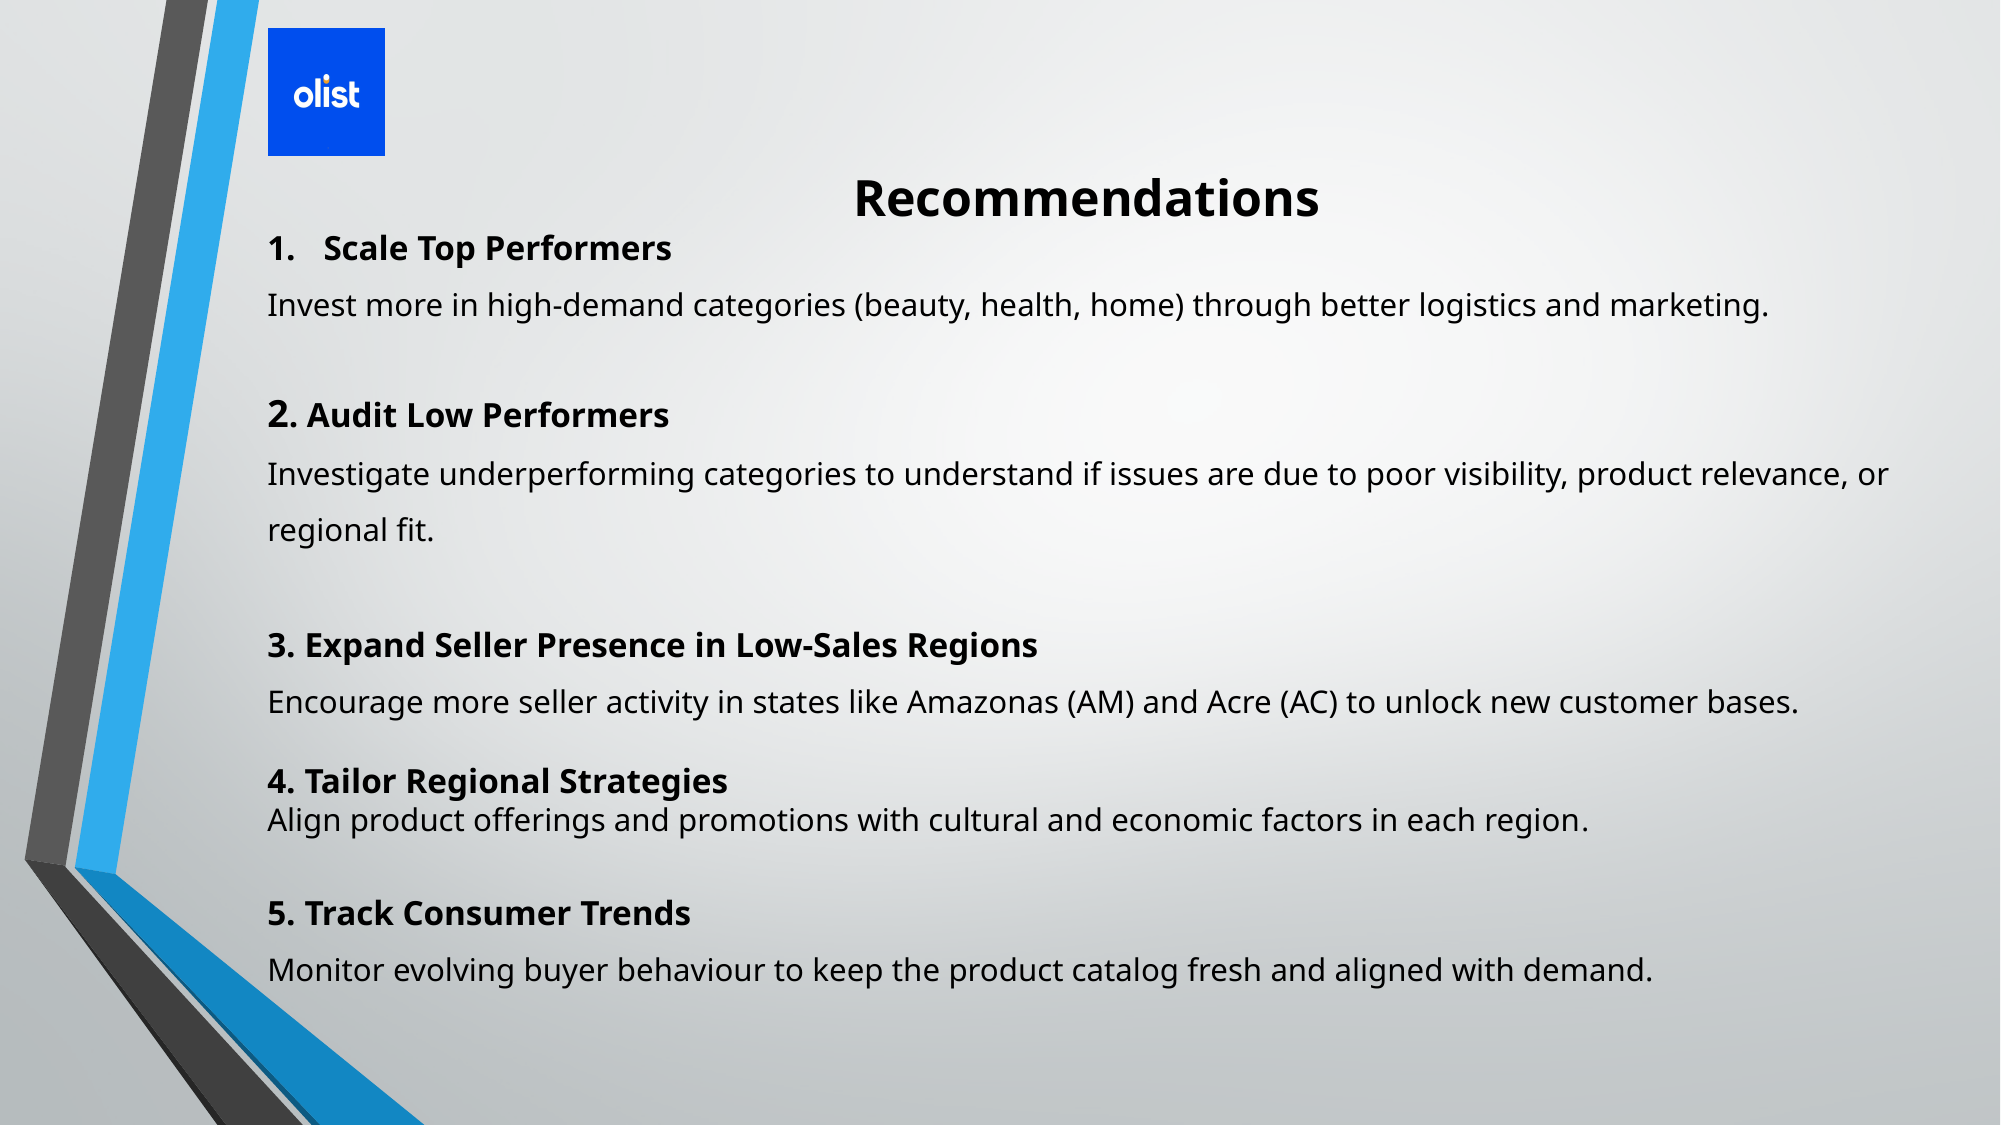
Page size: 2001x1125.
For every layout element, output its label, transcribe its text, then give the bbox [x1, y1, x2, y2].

text_box Recommendations Scale Top Performers Invest more in high-demand categories (beauty, health, home) through better logistics and marketing. 2. Audit Low Performers Investigate underperforming categories to understand if issues are due to poor visibility, product relevance, or regional fit. 3. Expand Seller Presence in Low-Sales Regions Encourage more seller activity in states like Amazonas (AM) and Acre (AC) to unlock new customer bases. 4. Tailor Regional Strategies Align product offerings and promotions with cultural and economic factors in each region. 5. Track Consumer Trends Monitor evolving buyer behaviour to keep the product catalog fresh and aligned with demand. [252, 159, 1935, 996]
picture [268, 27, 385, 156]
